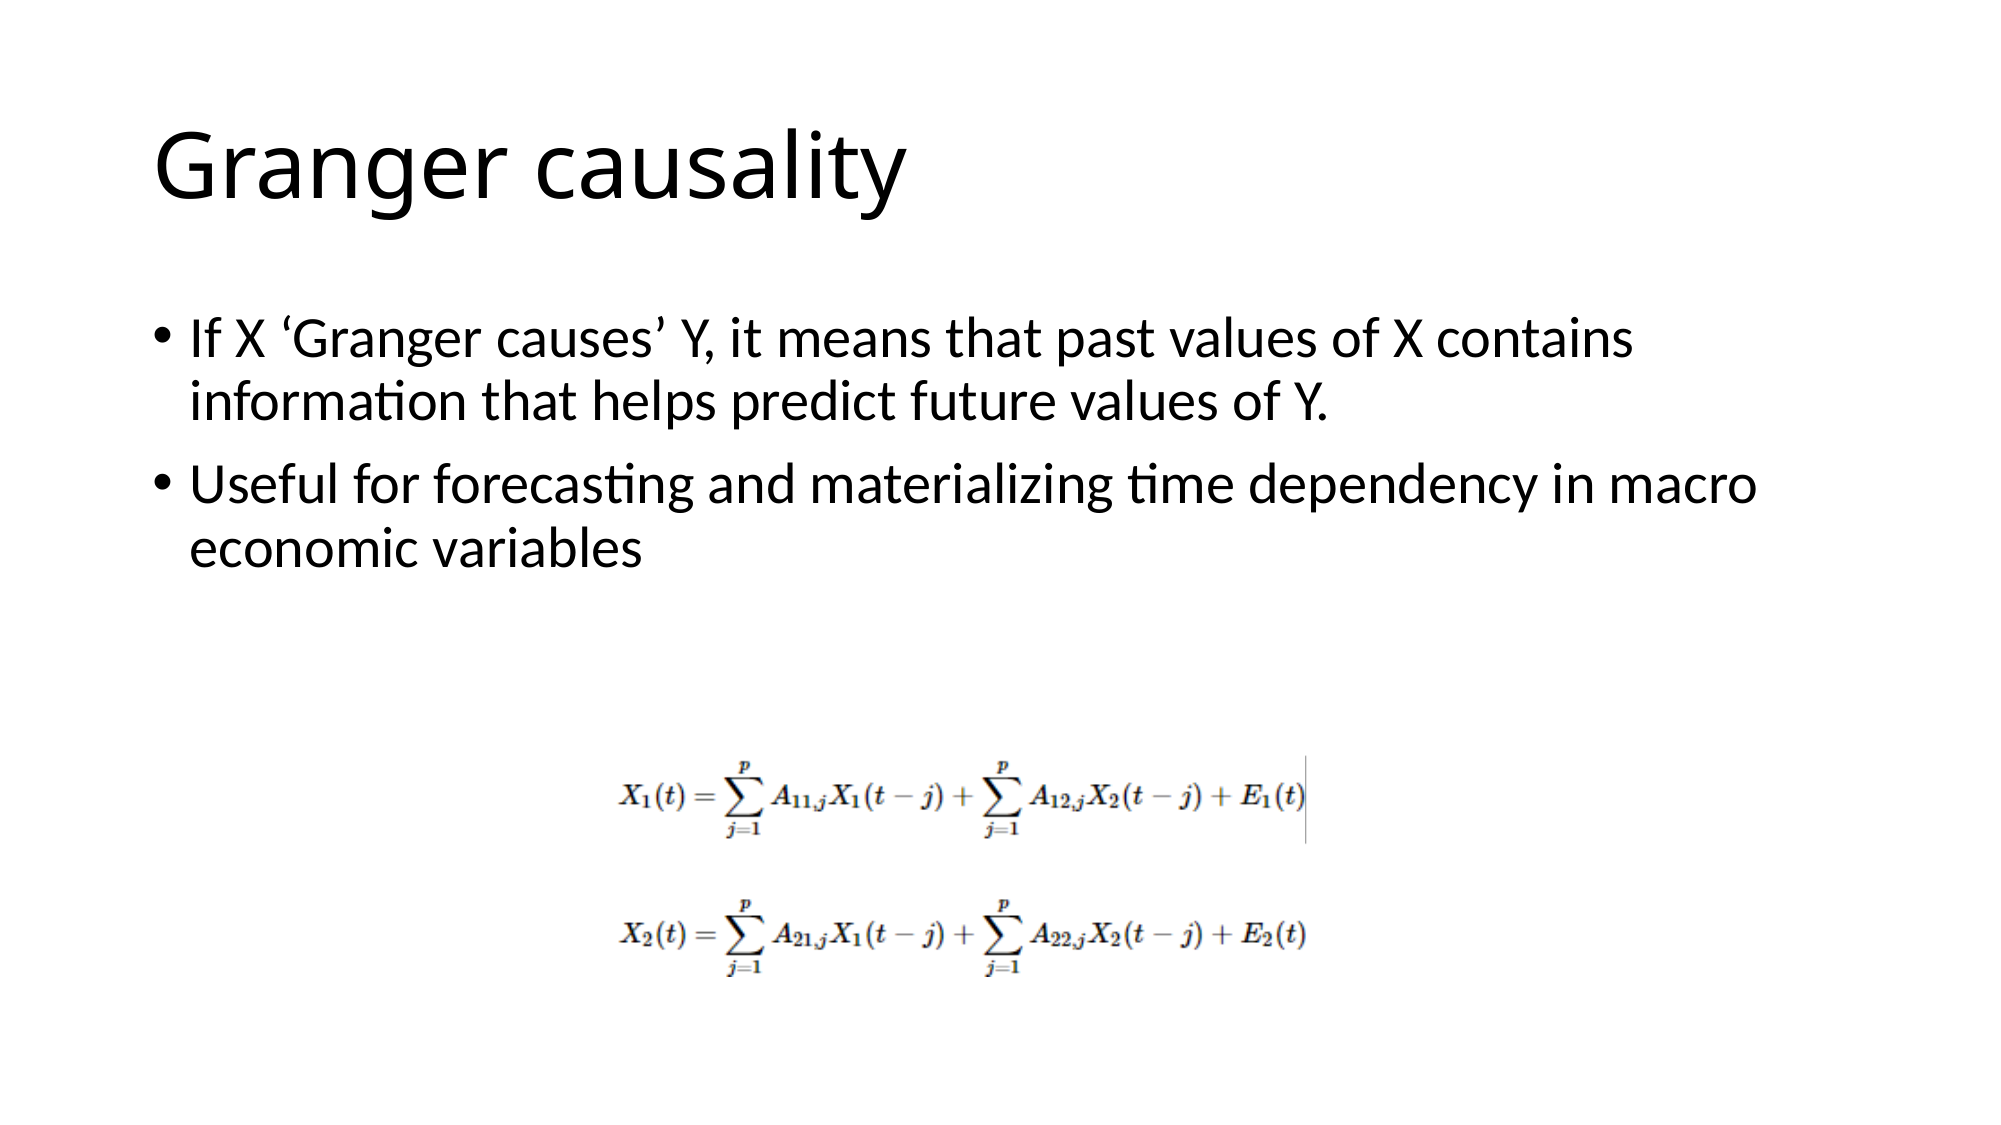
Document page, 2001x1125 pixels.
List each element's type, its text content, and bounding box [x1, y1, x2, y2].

list If X ‘Granger causes’ Y, it means that past values of X contains information that helps predict future values of Y. Useful for forecasting and materializing time dependency in macro economic variables [137, 299, 1863, 1014]
title Granger causality [137, 59, 1863, 278]
picture [578, 739, 1307, 977]
